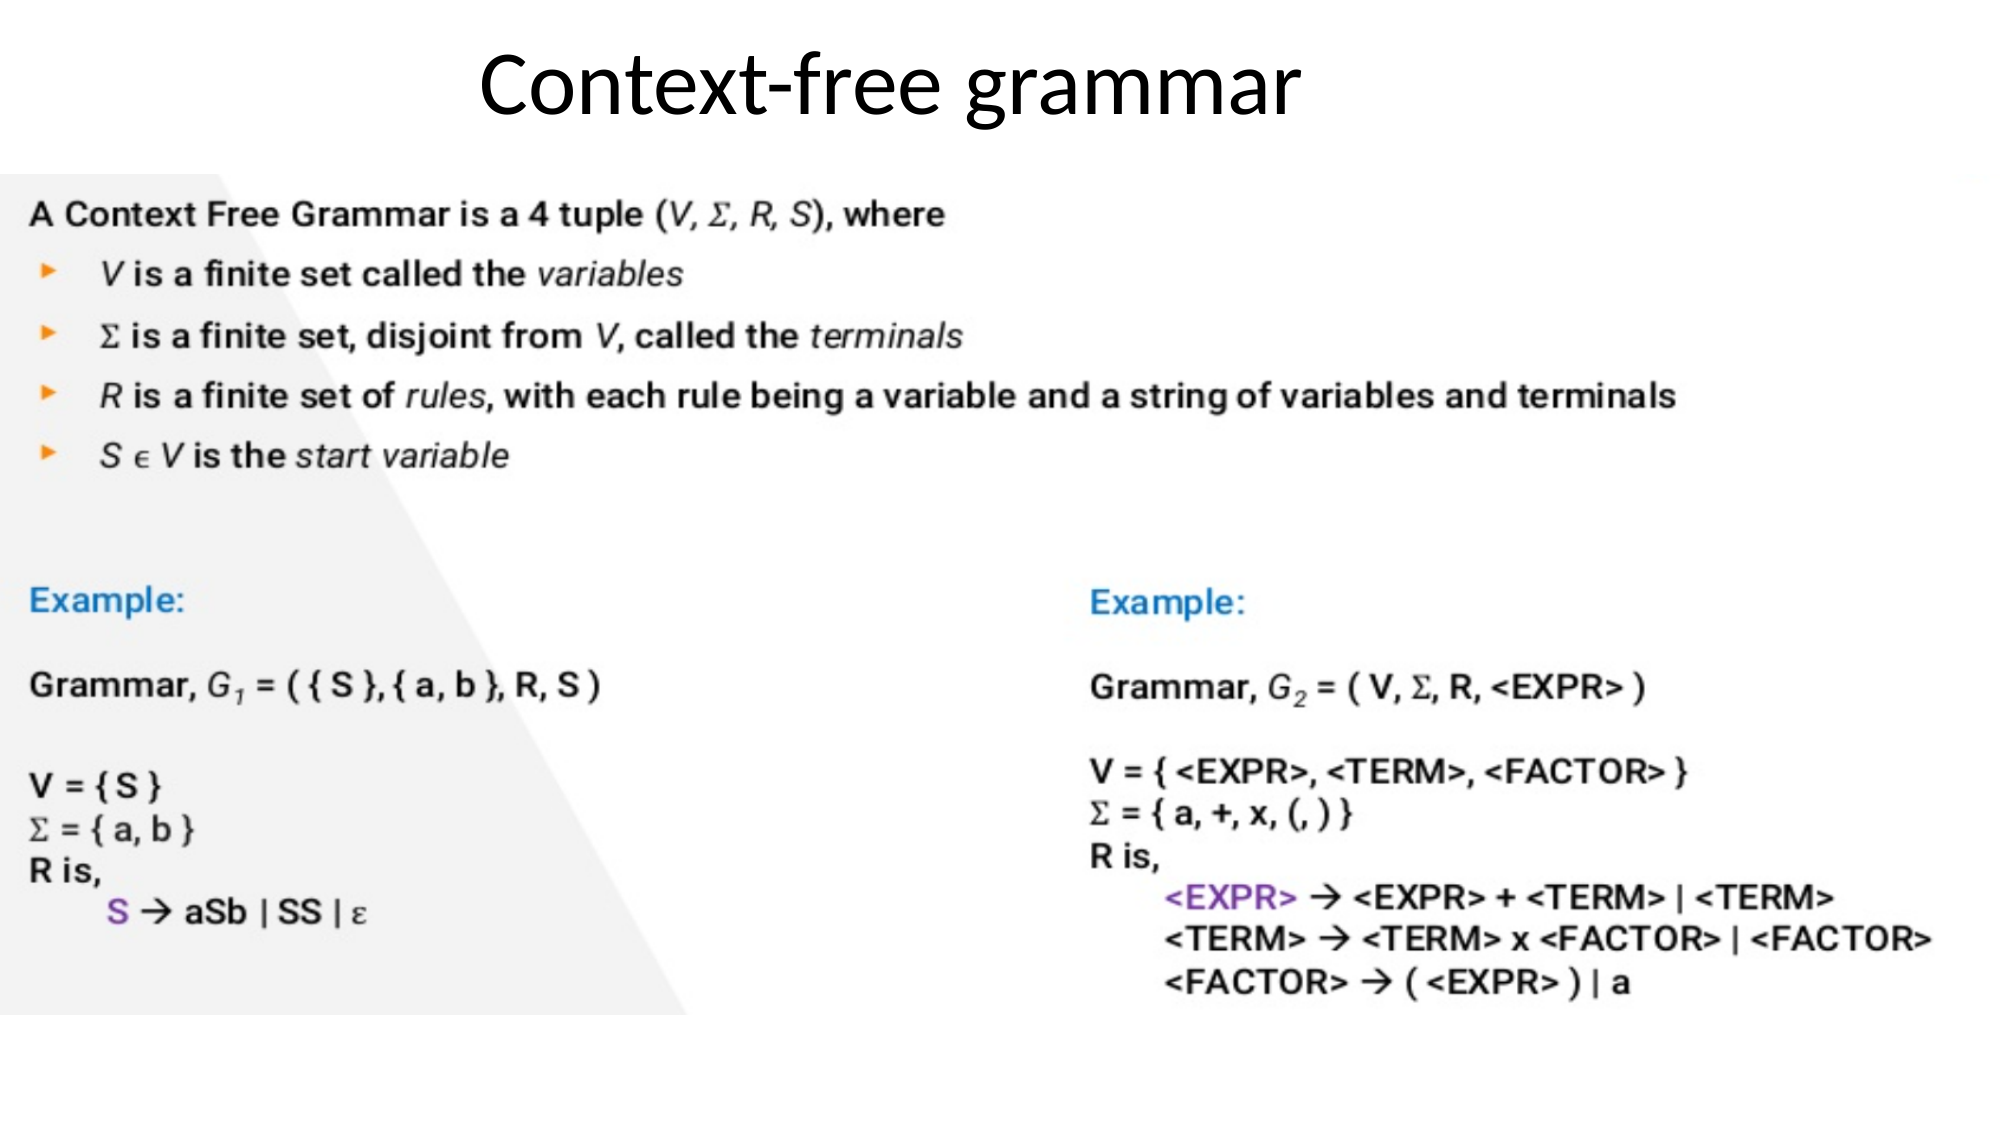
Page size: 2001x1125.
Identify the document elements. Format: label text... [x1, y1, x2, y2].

picture [0, 174, 2000, 1015]
title Context-free grammar [52, 0, 1732, 156]
